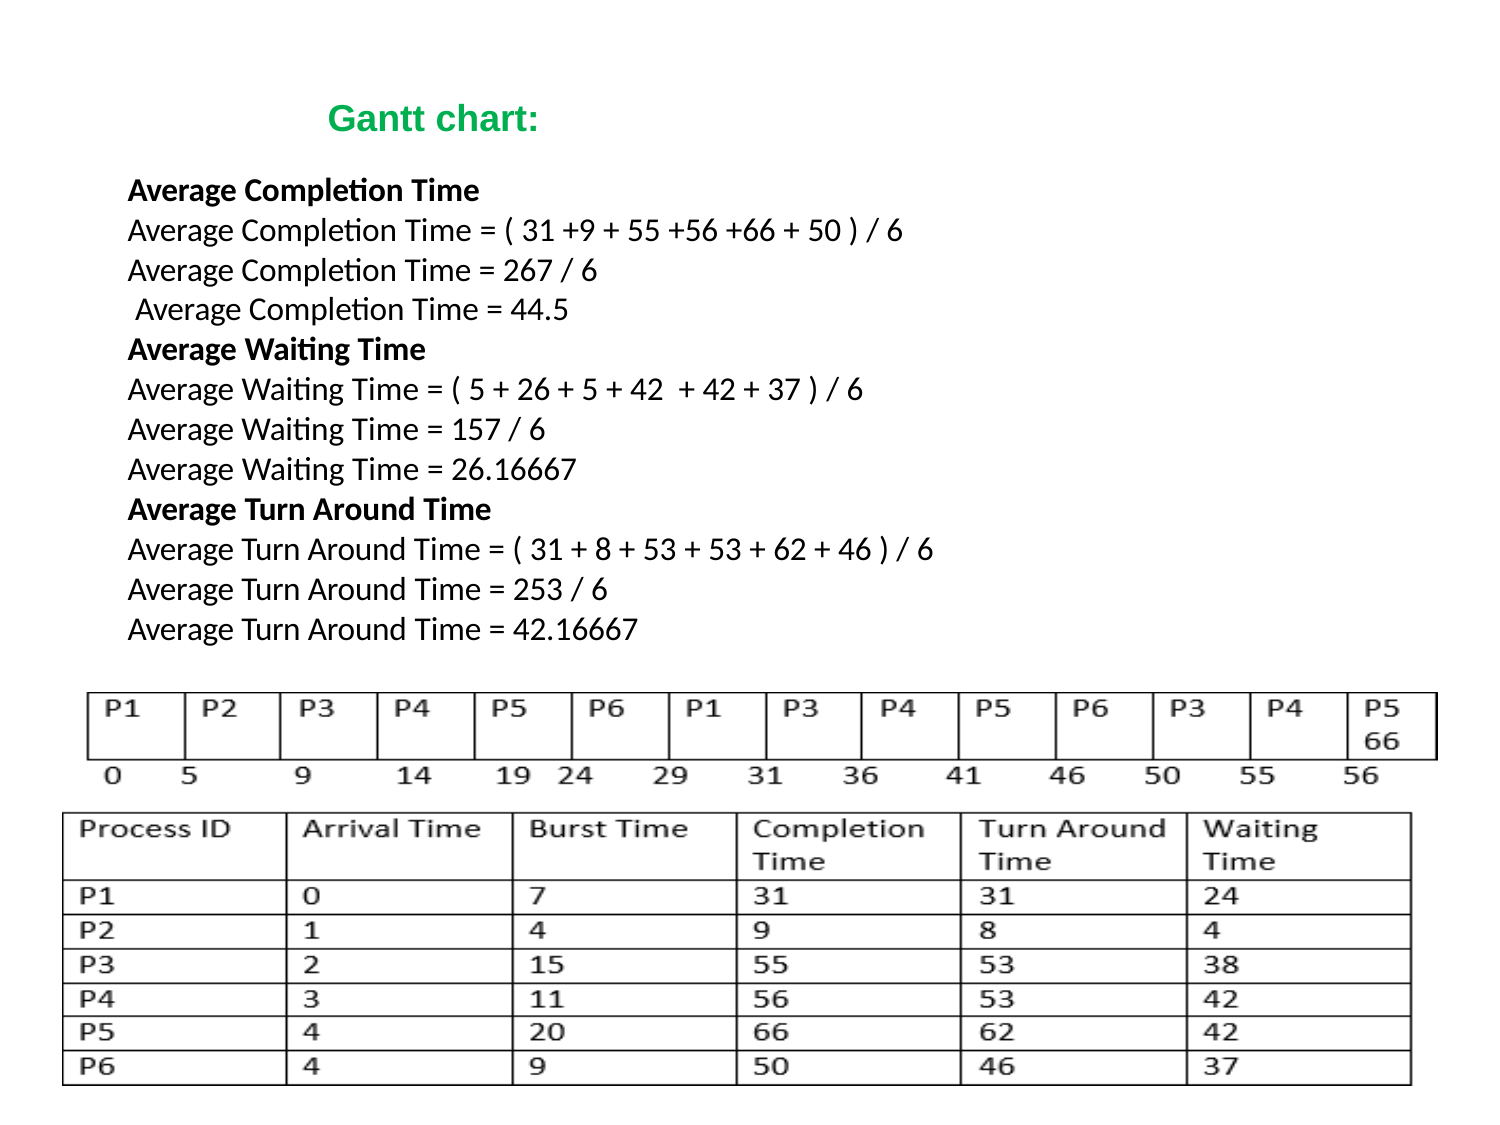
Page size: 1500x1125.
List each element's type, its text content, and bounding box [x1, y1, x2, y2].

text_box Average Completion Time Average Completion Time = ( 31 +9 + 55 +56 +66 + 50 ) / 6 Average Completion Time = 267 / 6 Average Completion Time = 44.5 Average Waiting Time Average Waiting Time = ( 5 + 26 + 5 + 42 + 42 + 37 ) / 6 Average Waiting Time = 157 / 6 Average Waiting Time = 26.16667 Average Turn Around Time Average Turn Around Time = ( 31 + 8 + 53 + 53 + 62 + 46 ) / 6 Average Turn Around Time = 253 / 6 Average Turn Around Time = 42.16667 [125, 165, 955, 647]
picture [62, 691, 1438, 1087]
title Gantt chart: [325, 91, 543, 165]
